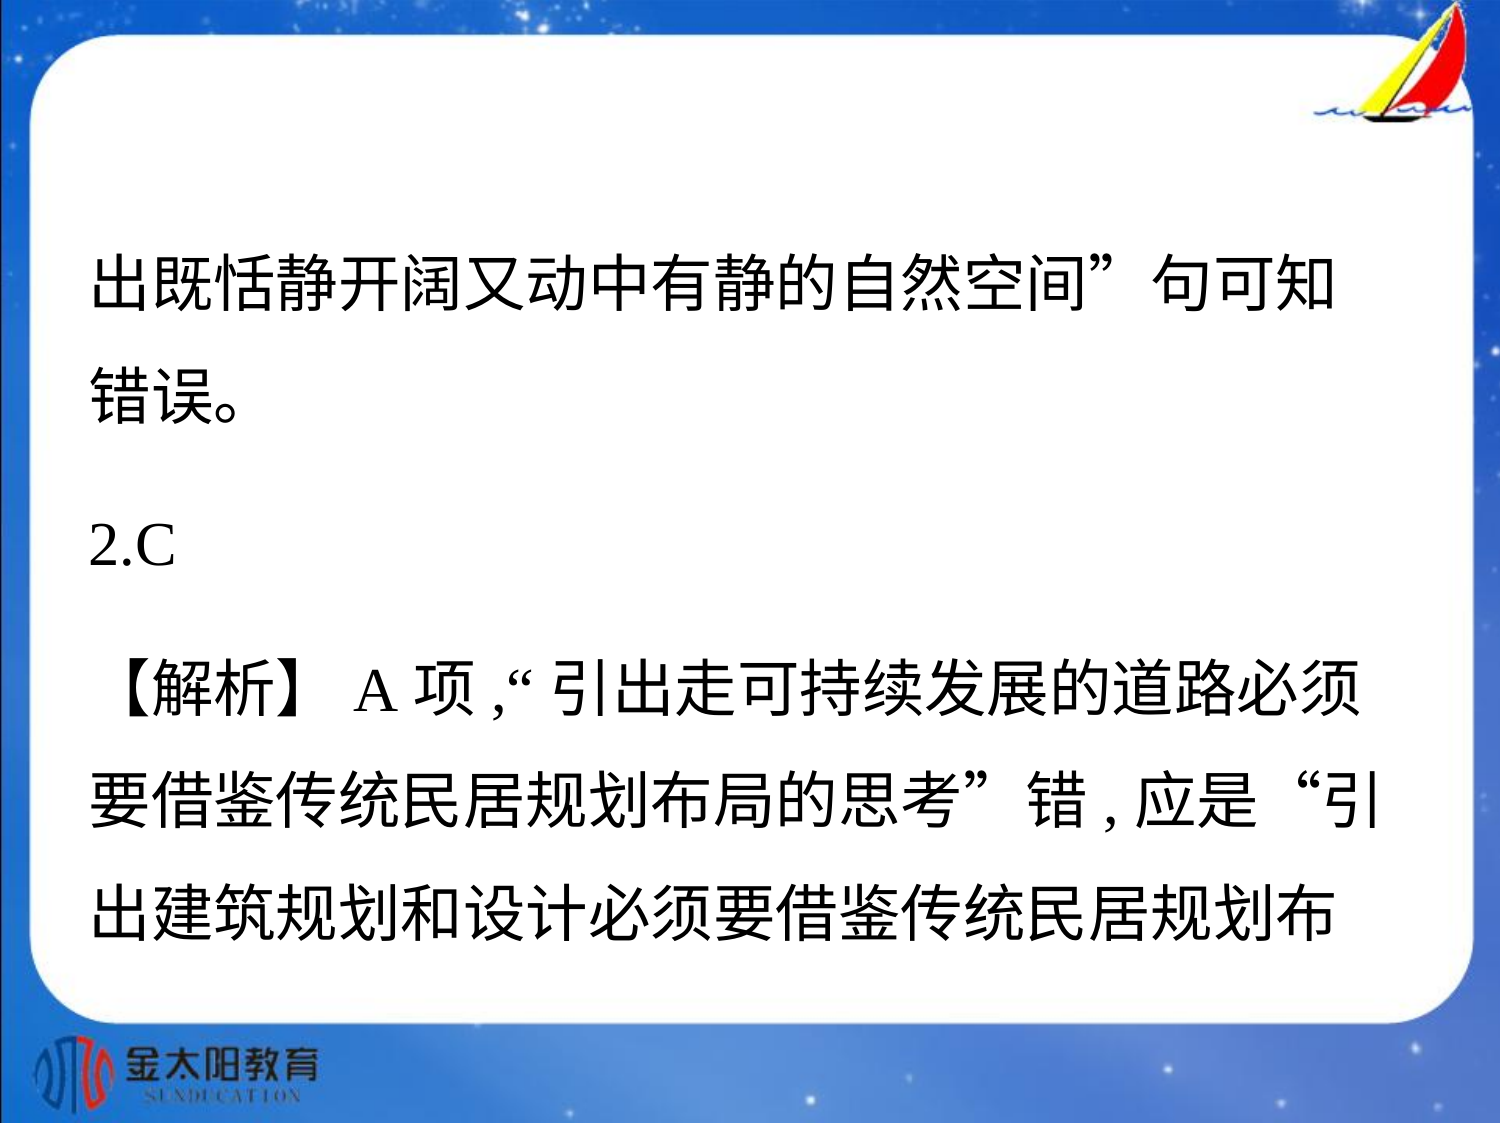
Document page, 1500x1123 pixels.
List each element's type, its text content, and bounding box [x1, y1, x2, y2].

text_box 2.C [88, 465, 1453, 579]
text_box 出既恬静开阔又动中有静的自然空间”句可知 错误。 [88, 206, 1453, 433]
picture [0, 0, 1500, 1123]
text_box 【解析】A项,“引出走可持续发展的道路必须 要借鉴传统民居规划布局的思考”错,应是“引 出建筑规划和设计必须要借鉴传统民居规划布 [88, 611, 1453, 950]
